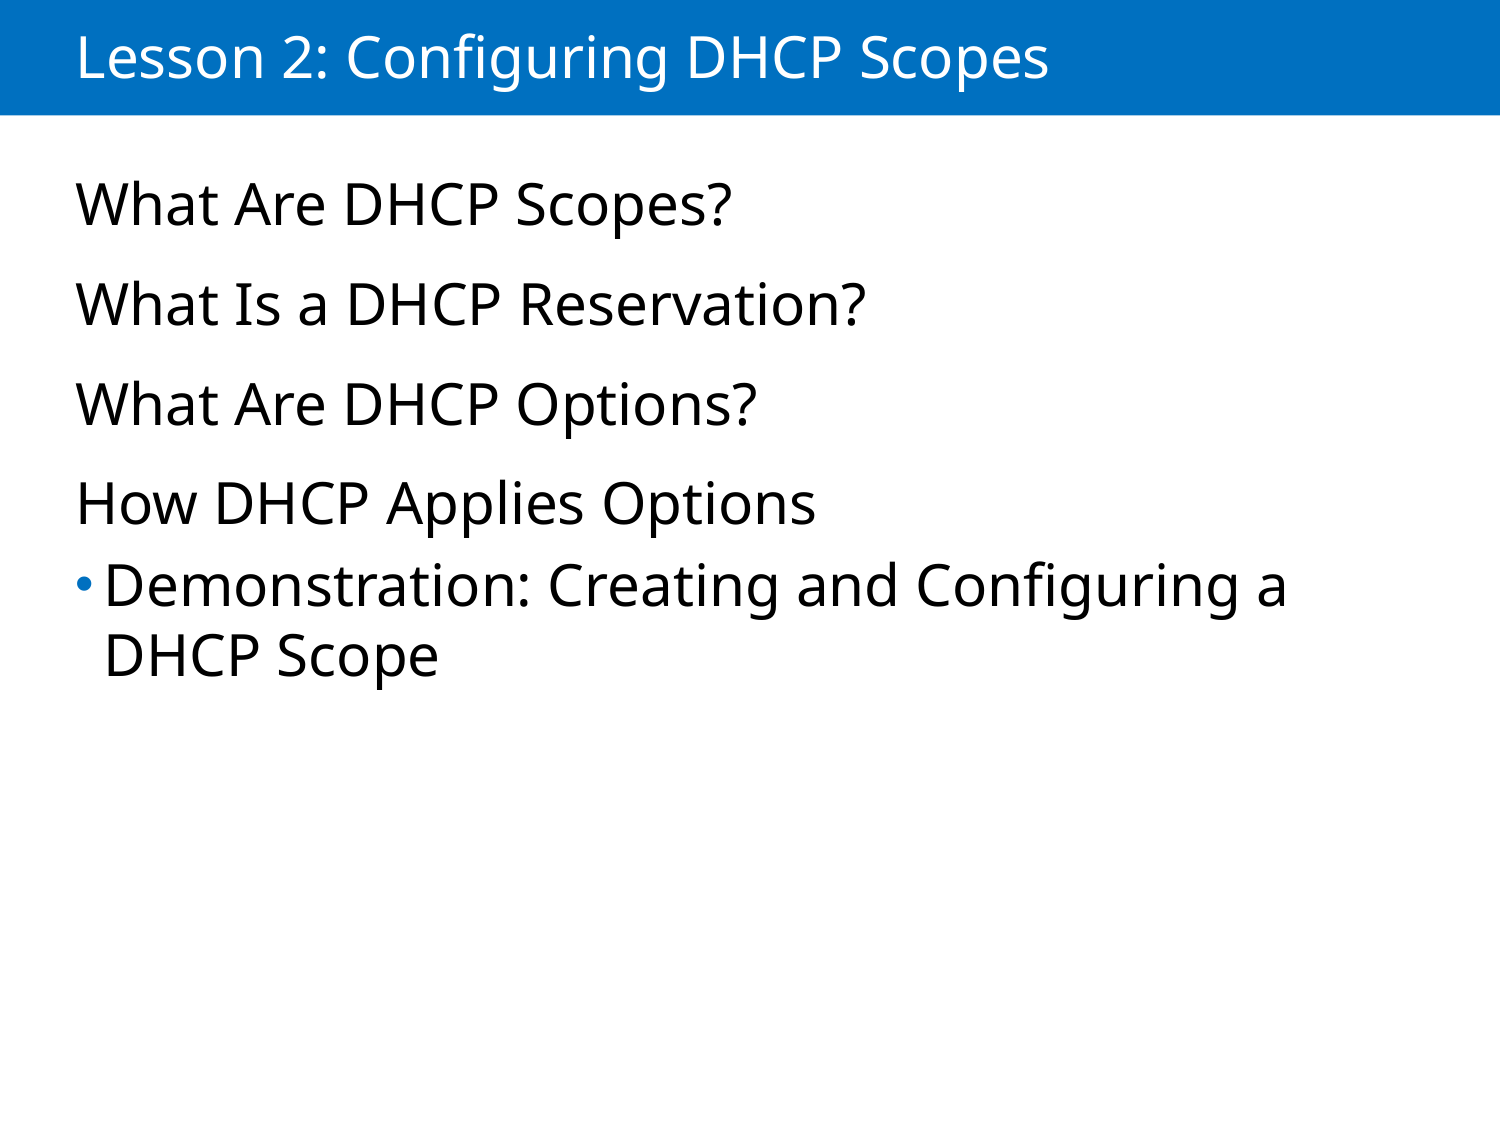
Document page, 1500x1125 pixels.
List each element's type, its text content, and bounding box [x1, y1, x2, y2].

title Lesson 2: Configuring DHCP Scopes [75, 0, 1351, 122]
list What Are DHCP Scopes? What Is a DHCP Reservation? What Are DHCP Options? How DHCP Applies Options Demonstration: Creating and Configuring a DHCP Scope [74, 167, 1408, 1013]
